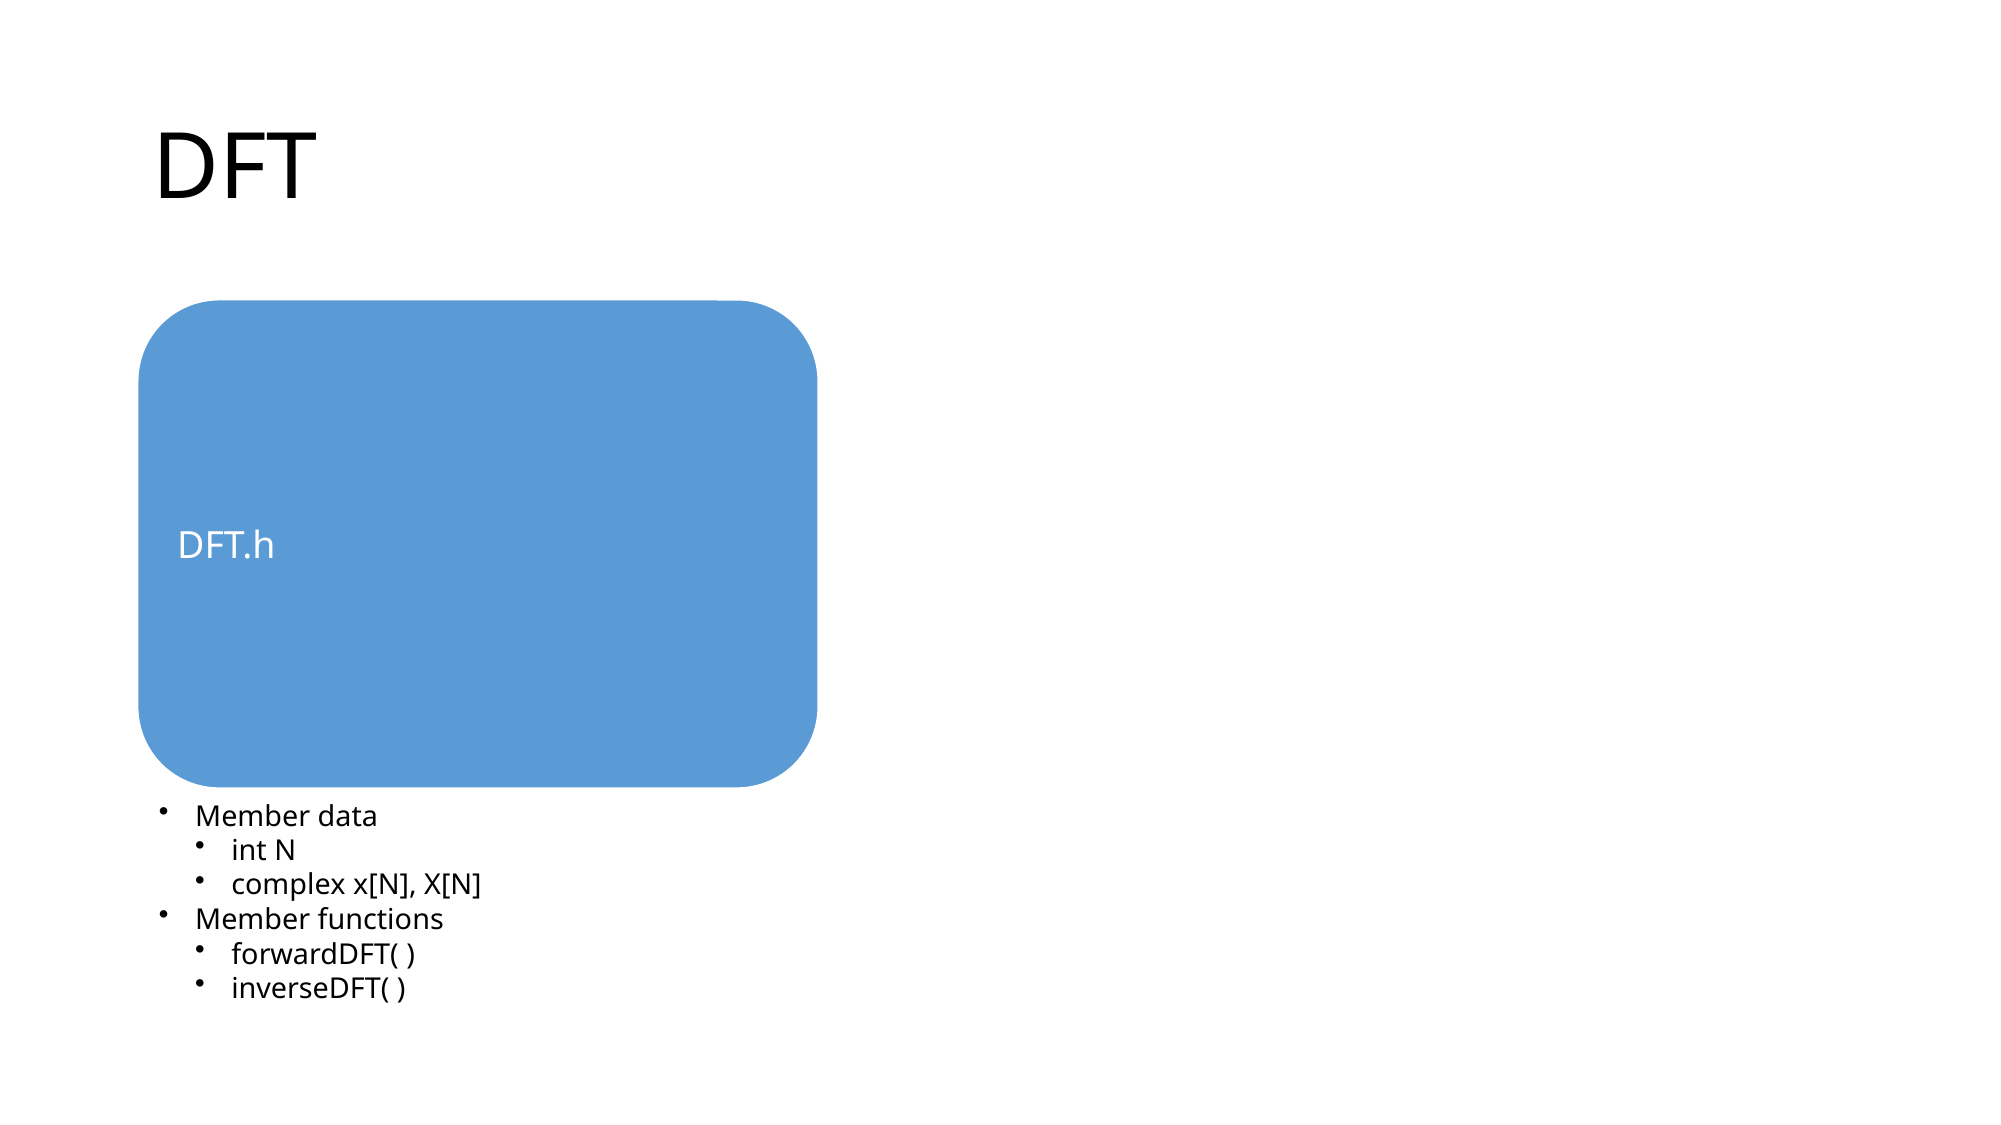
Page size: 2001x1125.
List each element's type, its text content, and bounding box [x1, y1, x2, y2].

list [137, 299, 819, 1014]
title DFT [137, 59, 436, 278]
